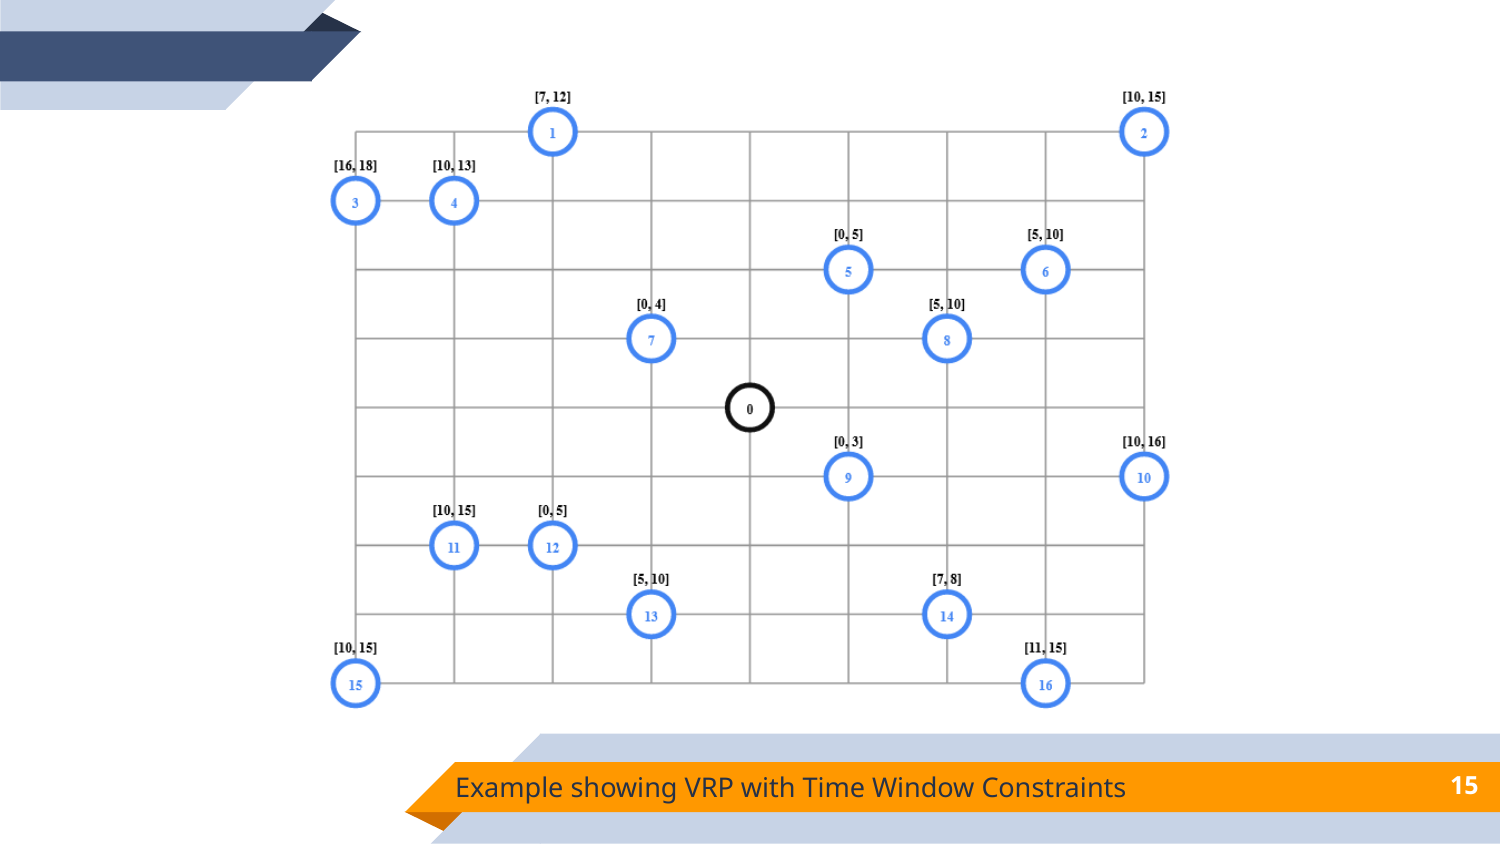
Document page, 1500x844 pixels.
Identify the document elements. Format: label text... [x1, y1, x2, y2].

slide_number ‹#› [1249, 760, 1494, 813]
picture [309, 84, 1191, 729]
list Example showing VRP with Time Window Constraints [440, 760, 1249, 813]
